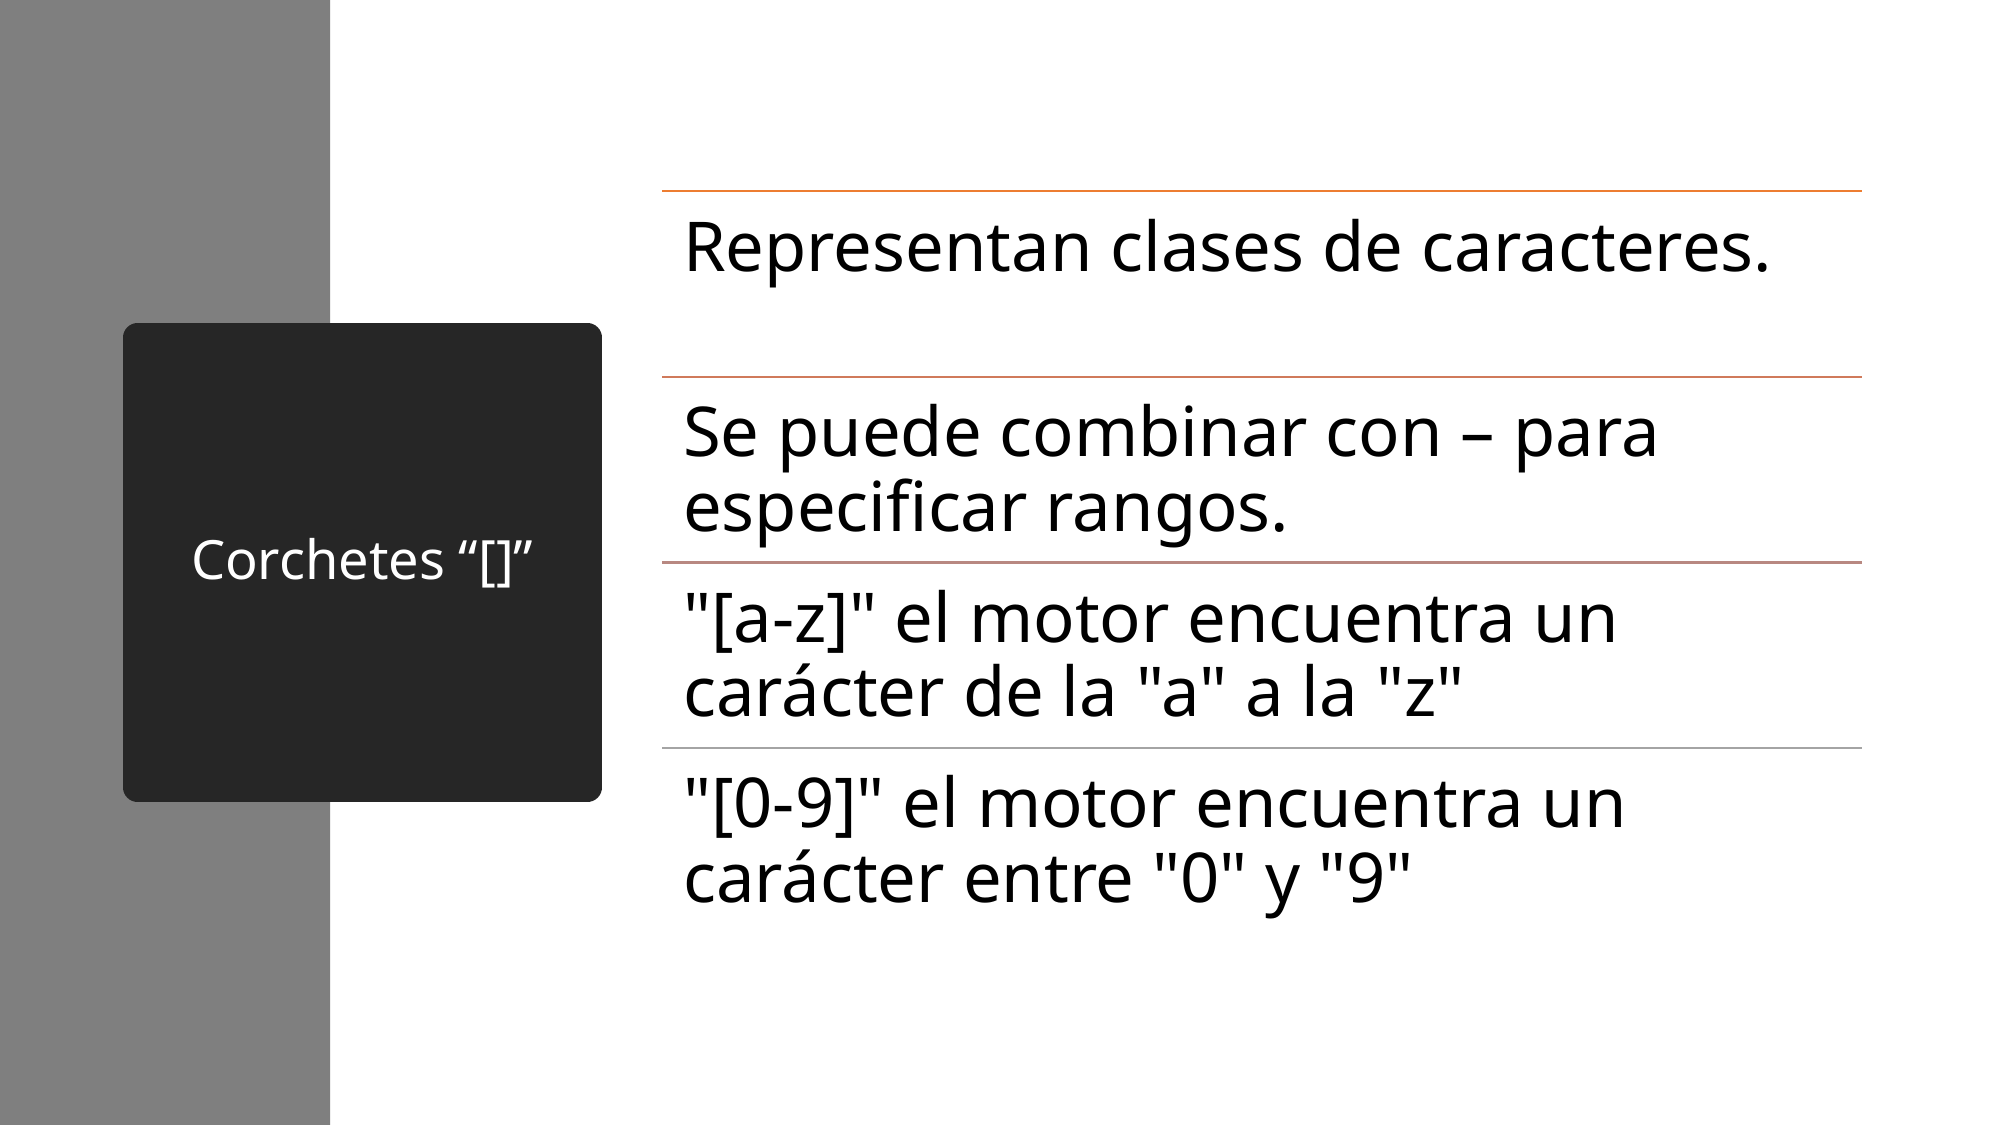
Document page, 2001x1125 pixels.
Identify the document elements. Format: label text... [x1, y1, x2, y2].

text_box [662, 191, 1863, 934]
text_box [0, 0, 331, 1125]
title Corchetes “[]” [137, 337, 588, 788]
